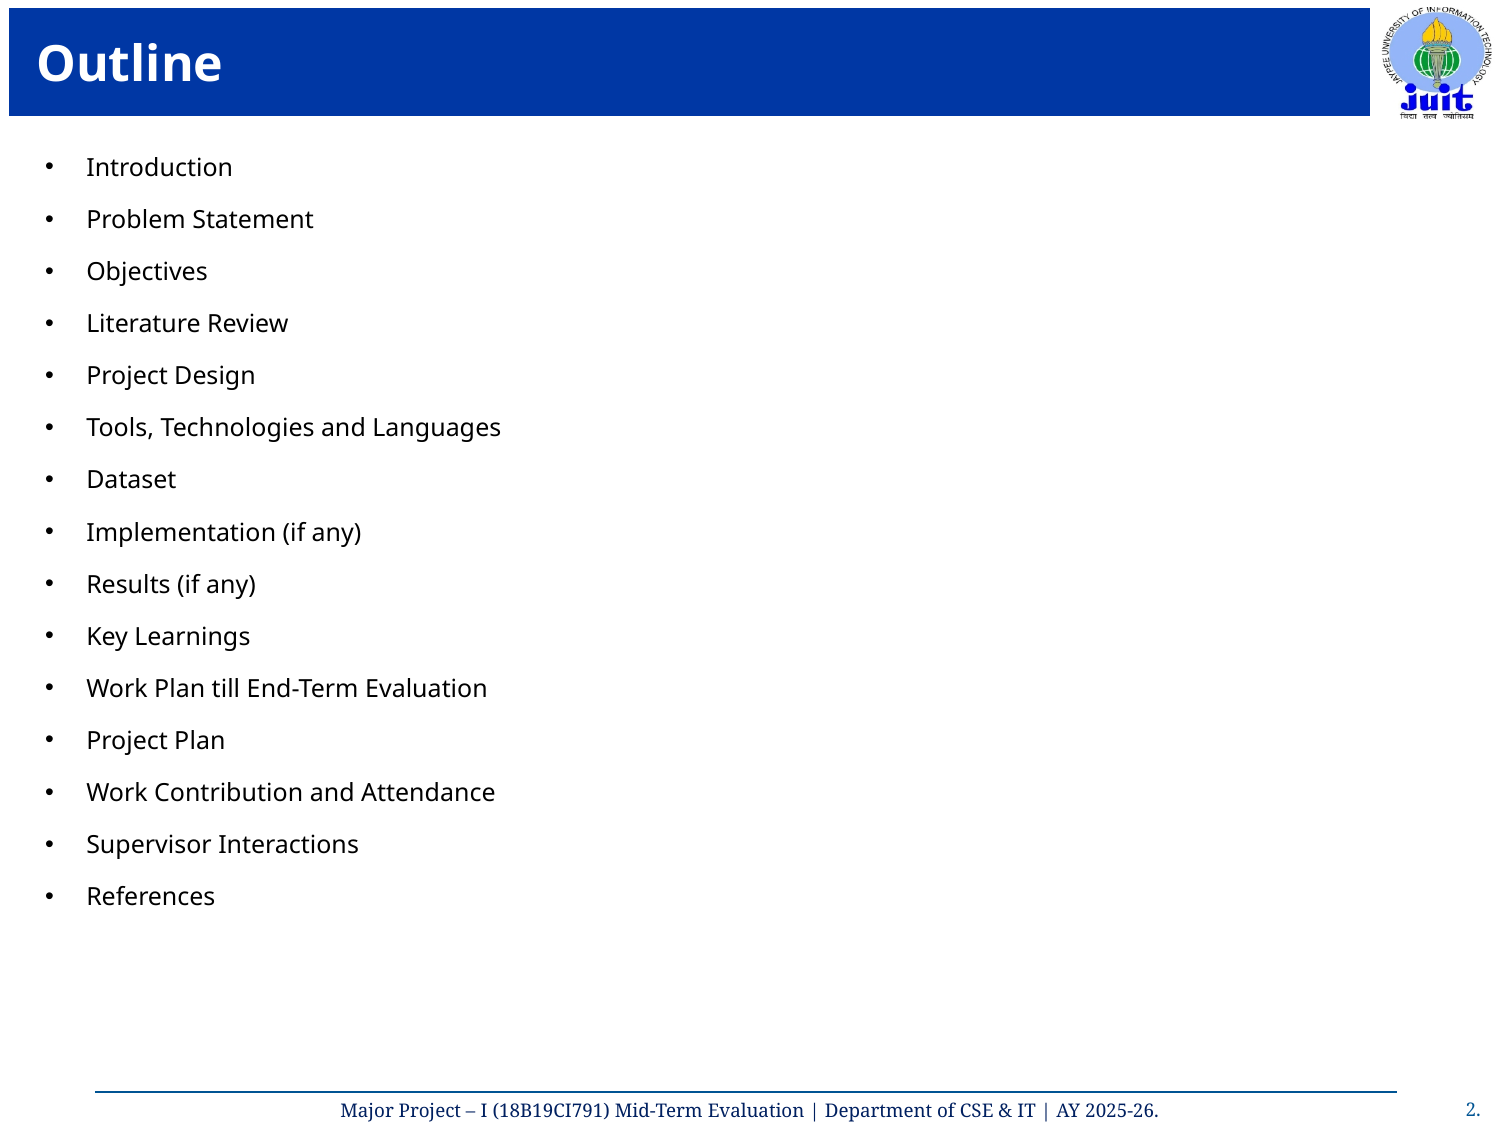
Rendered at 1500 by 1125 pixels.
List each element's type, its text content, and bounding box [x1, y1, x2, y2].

picture [1375, 7, 1500, 119]
title Outline [4, 2, 1375, 121]
text_box Introduction Problem Statement Objectives Literature Review Project Design Tools, Technologies and Languages Dataset Implementation (if any) Results (if any) Key Learnings Work Plan till End-Term Evaluation Project Plan Work Contribution and Attendance Supervisor Interactions References [12, 131, 1482, 1083]
